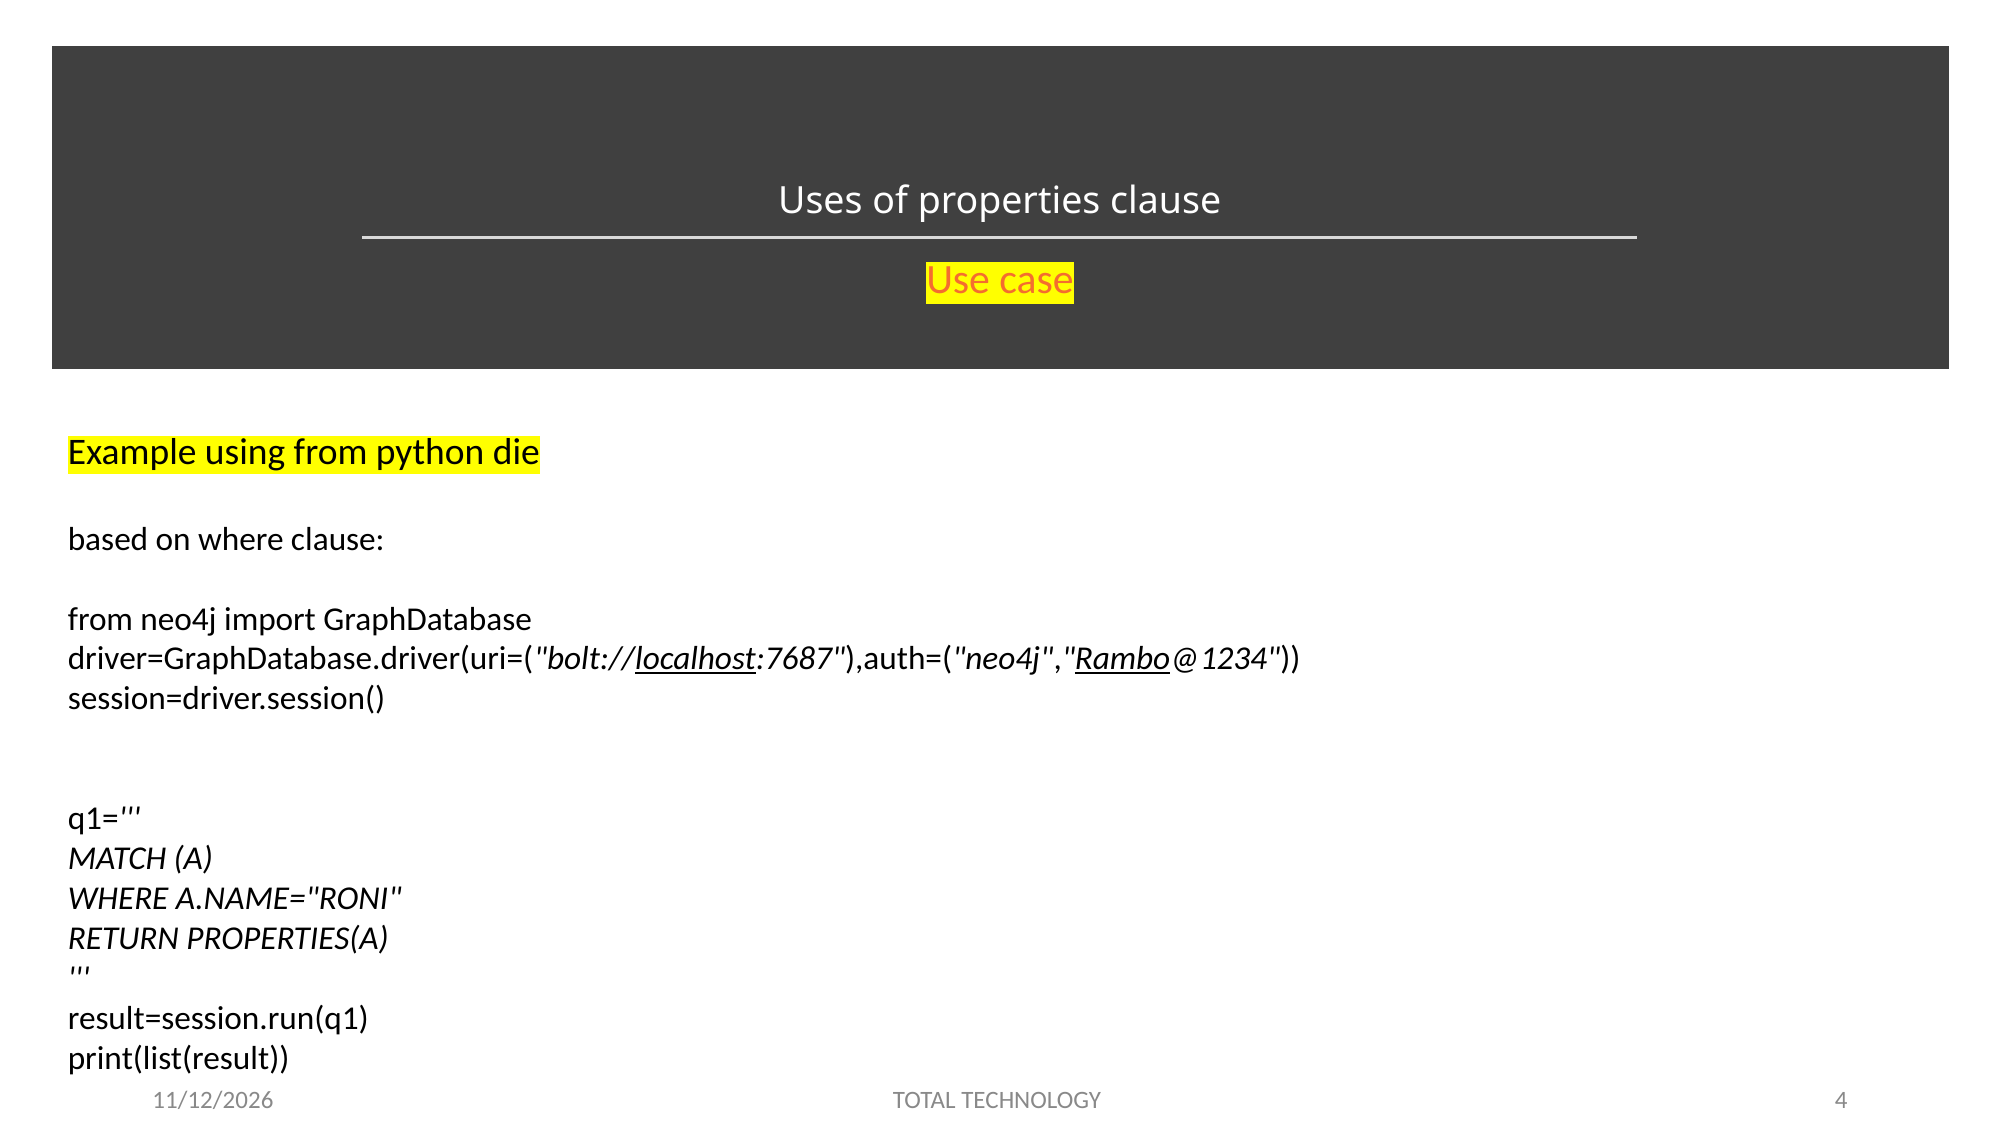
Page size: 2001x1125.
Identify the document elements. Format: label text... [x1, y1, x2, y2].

slide_number 4 [1772, 1069, 1863, 1125]
title Uses of properties clause [86, 76, 1914, 230]
text_box Example using from python die based on where clause: from neo4j import GraphDatabase driver=GraphDatabase.driver(uri=("bolt://localhost:7687"),auth=("neo4j","Rambo@1234")) session=driver.session() q1=''' MATCH (A) WHERE A.NAME="RONI" RETURN PROPERTIES(A) ''' result=session.run(q1) print(list(result)) [53, 419, 1772, 1125]
text_box [61, 55, 1939, 360]
list Use case [249, 250, 1750, 320]
